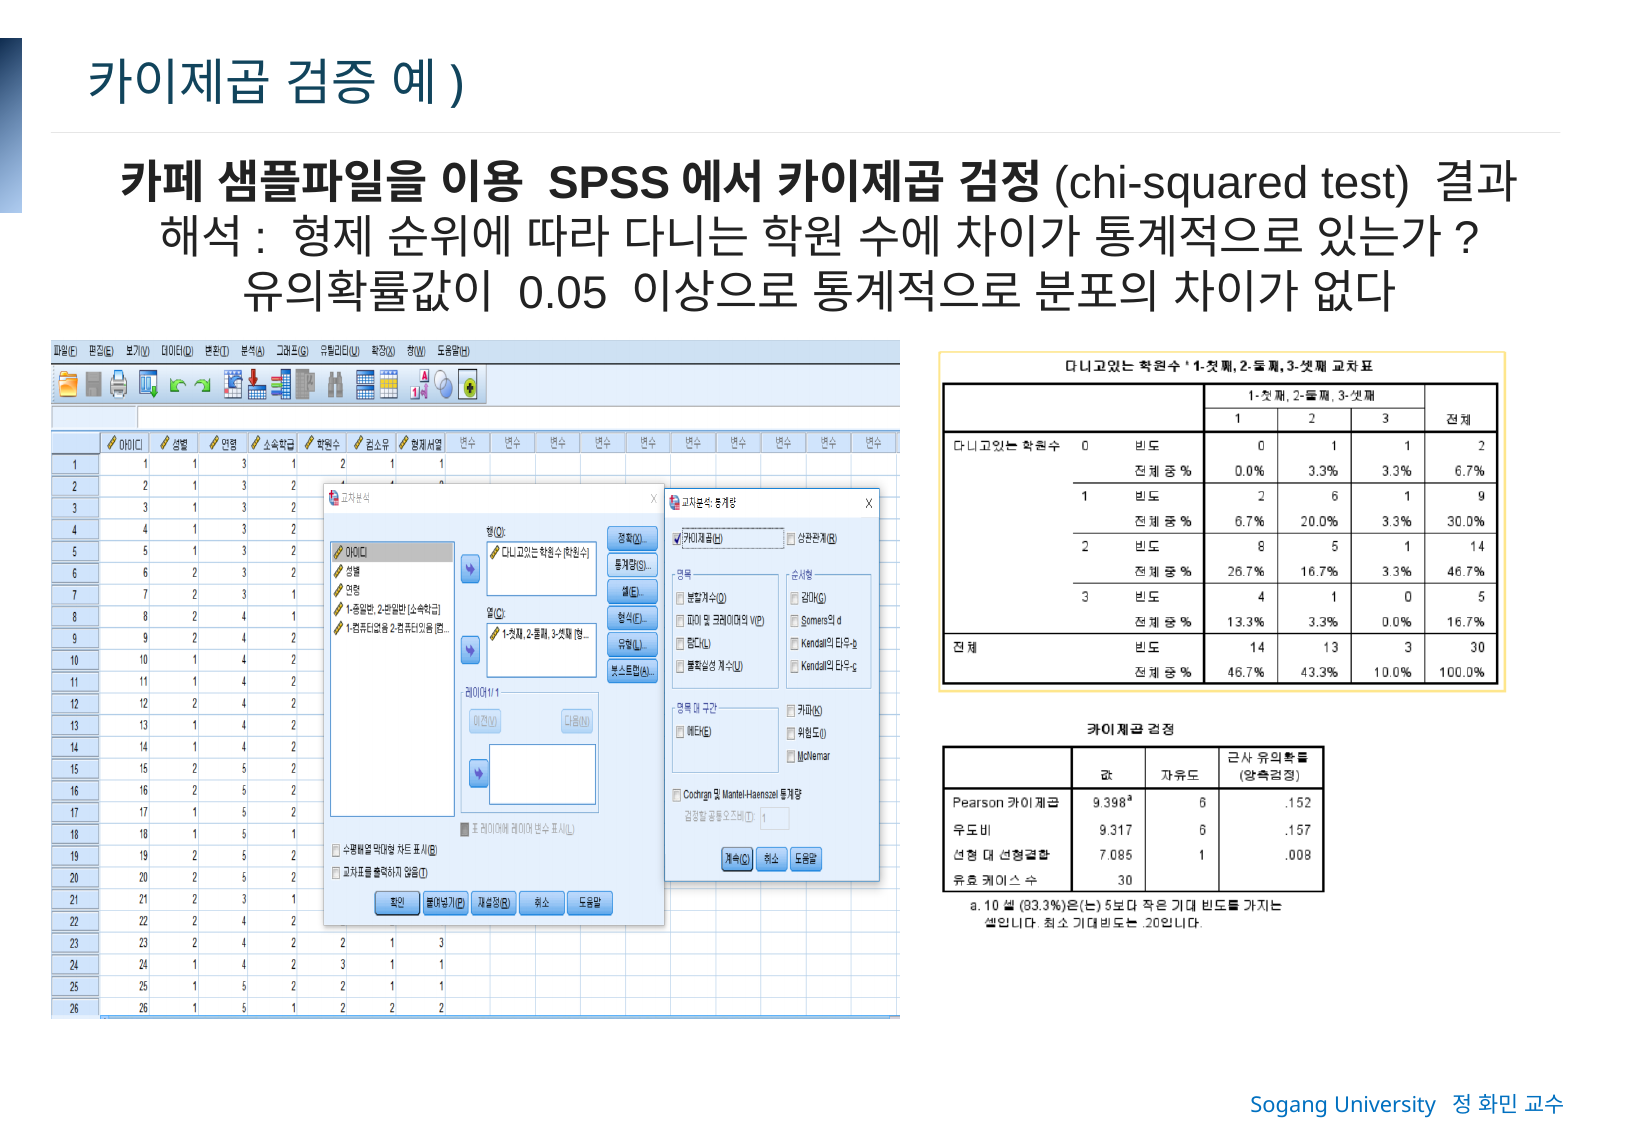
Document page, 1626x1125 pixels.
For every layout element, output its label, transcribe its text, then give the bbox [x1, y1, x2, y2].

picture [50, 337, 901, 1020]
text_box 카페 샘플파일을 이용 SPSS에서 카이제곱 검정(chi-squared test) 결과 해석: 형제 순위에 따라 다니는 학원 수에 차이가 통계적으로 있는가? 유의확률값이 0.05 이상으로 통계적으로 분포의 차이가 없다 [101, 145, 1538, 326]
text_box 카이제곱 검증 예) [55, 41, 1537, 120]
picture [926, 337, 1559, 942]
